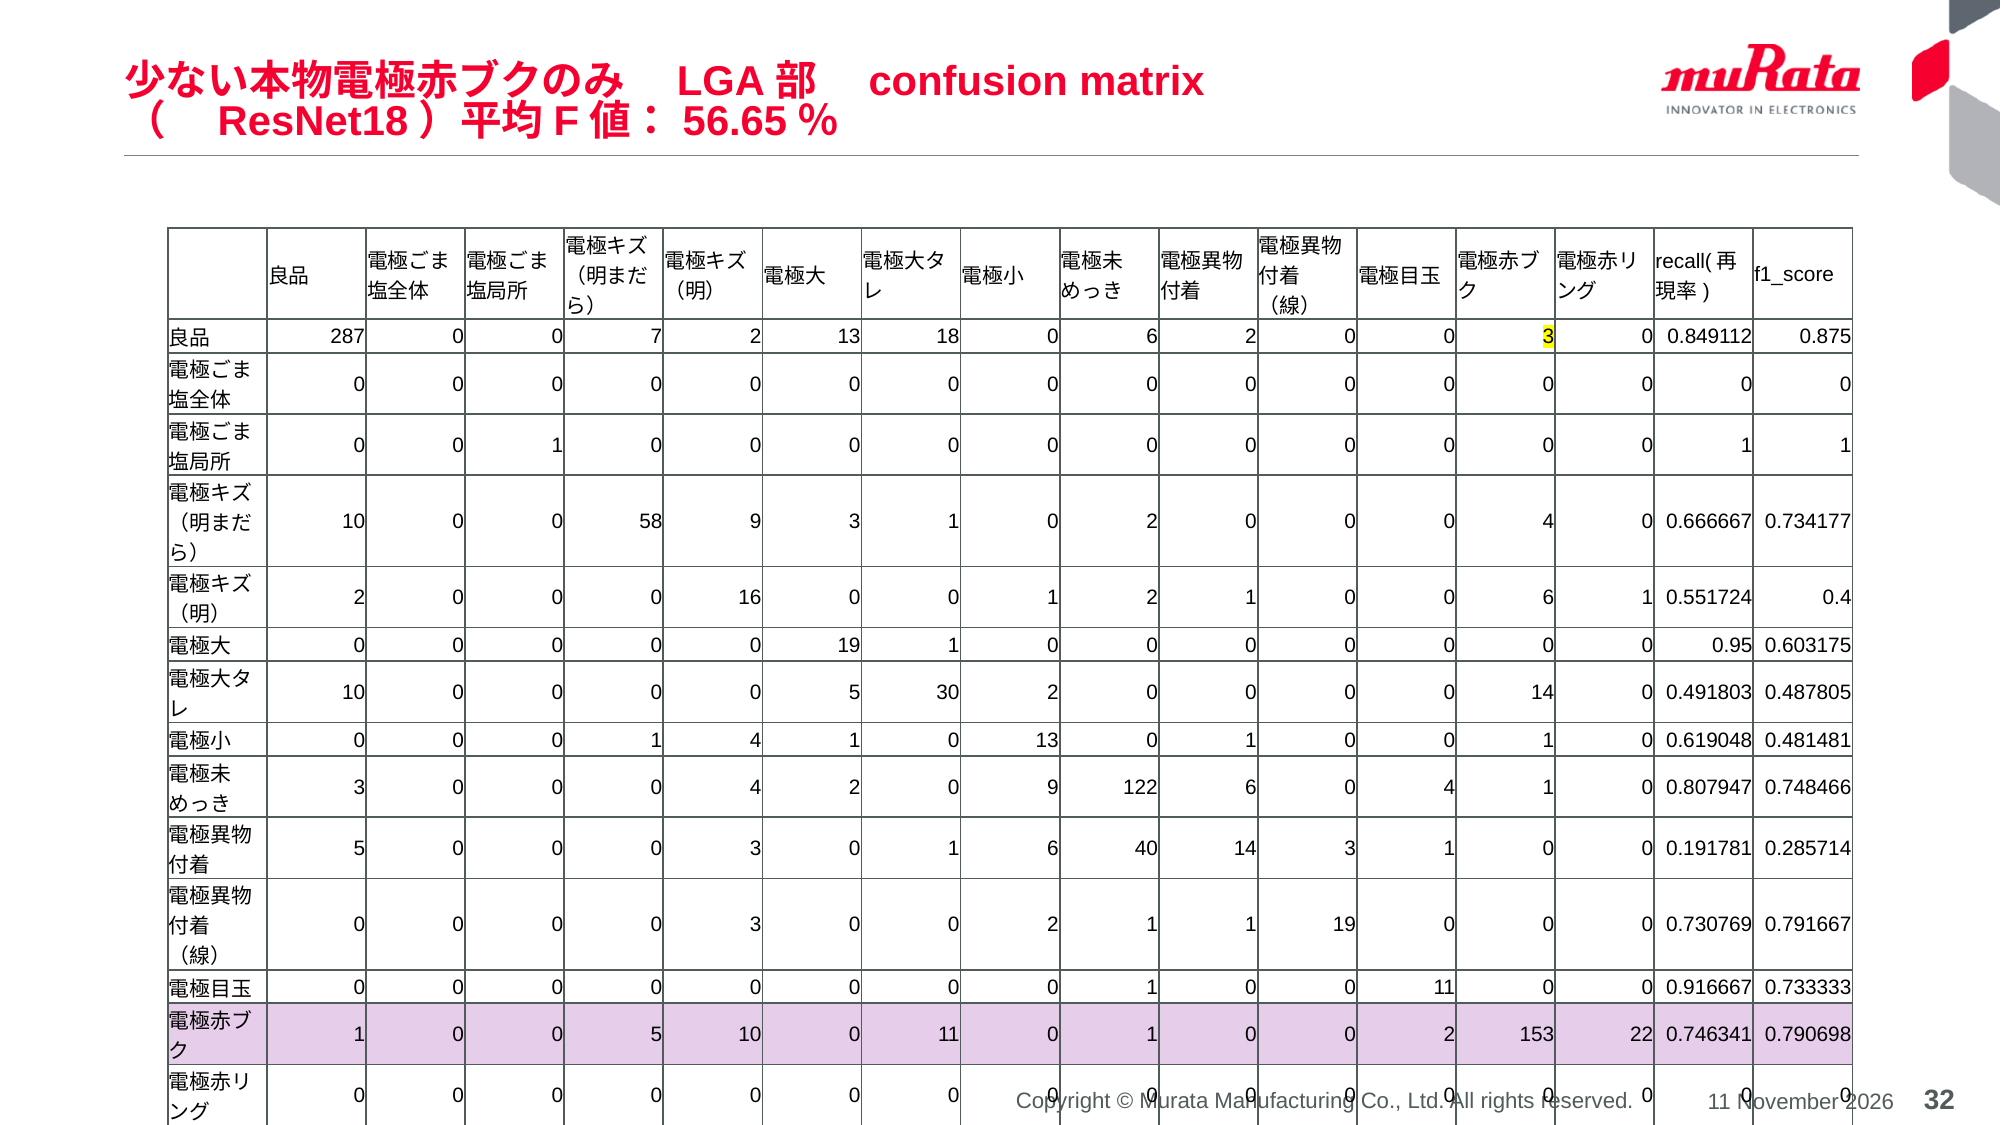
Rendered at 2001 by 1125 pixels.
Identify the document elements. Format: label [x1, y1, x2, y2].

table_cell [763, 476, 861, 566]
table_cell [1061, 567, 1158, 627]
table_cell [466, 415, 563, 474]
table_cell [268, 415, 365, 474]
table_cell [1457, 818, 1554, 878]
table_cell [1457, 662, 1554, 722]
table_cell [1358, 476, 1455, 566]
table_cell [664, 818, 762, 878]
table_header [1754, 229, 1852, 318]
table_cell [1457, 879, 1554, 969]
table_cell [1358, 628, 1455, 660]
table_cell [862, 415, 960, 474]
table_cell [466, 354, 563, 413]
table_cell [1655, 628, 1752, 660]
table_cell [1457, 476, 1554, 566]
table_cell [1655, 971, 1752, 1002]
table_header [763, 229, 861, 318]
table_cell [1160, 415, 1257, 474]
table_cell [862, 1004, 960, 1064]
table_cell [862, 971, 960, 1002]
table_cell [466, 1065, 563, 1125]
table_cell [565, 1004, 662, 1064]
table_cell [1358, 567, 1455, 627]
table_cell [1457, 354, 1554, 413]
table_cell [664, 1065, 762, 1125]
table_cell [1754, 415, 1852, 474]
table_cell [565, 879, 662, 969]
table_cell [664, 320, 762, 352]
table_cell [367, 628, 464, 660]
table_cell [1556, 1004, 1653, 1064]
table_cell [1457, 415, 1554, 474]
table_cell [1754, 476, 1852, 566]
table_cell [169, 1004, 266, 1064]
table_cell [1358, 1065, 1455, 1125]
table_cell [367, 476, 464, 566]
table_cell [961, 818, 1059, 878]
table_cell [862, 1065, 960, 1125]
table_cell [466, 628, 563, 660]
table_cell [862, 320, 960, 352]
table_cell [1358, 354, 1455, 413]
table_cell [565, 354, 662, 413]
table_cell [1259, 879, 1356, 969]
table_cell [1655, 476, 1752, 566]
table_cell [1061, 1004, 1158, 1064]
table_cell [367, 723, 464, 755]
table_cell [1160, 567, 1257, 627]
table_cell [466, 662, 563, 722]
table_cell [1556, 628, 1653, 660]
table_cell [1061, 757, 1158, 816]
table_cell [1358, 320, 1455, 352]
table_header [1259, 229, 1356, 318]
table_cell [466, 567, 563, 627]
table_cell [1754, 662, 1852, 722]
table_cell [961, 628, 1059, 660]
table_cell [1061, 1065, 1158, 1125]
table_cell [1358, 1004, 1455, 1064]
table_cell [1655, 723, 1752, 755]
table_cell [664, 354, 762, 413]
table_cell [1754, 1004, 1852, 1064]
table_cell [367, 1004, 464, 1064]
table_cell [1457, 320, 1554, 352]
table_header [862, 229, 960, 318]
table_cell [1259, 354, 1356, 413]
table_cell [1358, 818, 1455, 878]
table_cell [1061, 354, 1158, 413]
table_cell [763, 1065, 861, 1125]
table_cell [367, 354, 464, 413]
table_cell [367, 971, 464, 1002]
table_cell [862, 723, 960, 755]
table_cell [466, 879, 563, 969]
table_cell [268, 354, 365, 413]
table_cell [466, 1004, 563, 1064]
table_cell [763, 628, 861, 660]
table_cell [1259, 757, 1356, 816]
table_cell [466, 757, 563, 816]
table_cell [1556, 971, 1653, 1002]
table_cell [961, 476, 1059, 566]
table_cell [1655, 1065, 1752, 1125]
table_cell [664, 476, 762, 566]
table_cell [367, 757, 464, 816]
table_cell [862, 818, 960, 878]
table_cell [1457, 757, 1554, 816]
table_cell [1160, 662, 1257, 722]
table_cell [1358, 415, 1455, 474]
table_cell [763, 757, 861, 816]
table_cell [1061, 320, 1158, 352]
table_cell [1457, 971, 1554, 1002]
table_cell [1061, 628, 1158, 660]
table_cell [1358, 757, 1455, 816]
table_cell [1160, 1065, 1257, 1125]
table_cell [1259, 818, 1356, 878]
table_header [1655, 229, 1752, 318]
table_cell [664, 662, 762, 722]
table_cell [565, 971, 662, 1002]
table_cell [466, 723, 563, 755]
table_cell [1655, 879, 1752, 969]
table_cell [664, 723, 762, 755]
table_cell [169, 567, 266, 627]
table_header [1556, 229, 1653, 318]
table_cell [1160, 476, 1257, 566]
table_header [268, 229, 365, 318]
table_cell [1556, 879, 1653, 969]
table_cell [961, 415, 1059, 474]
table_cell [1655, 354, 1752, 413]
table_cell [763, 415, 861, 474]
table_cell [1160, 971, 1257, 1002]
table_cell [1358, 662, 1455, 722]
picture [1912, 0, 2000, 216]
table_cell [1358, 971, 1455, 1002]
table_cell [565, 662, 662, 722]
table_cell [169, 320, 266, 352]
table_cell [268, 476, 365, 566]
table_header [565, 229, 662, 318]
table_cell [268, 320, 365, 352]
table_cell [961, 1065, 1059, 1125]
table_cell [961, 971, 1059, 1002]
table_cell [565, 818, 662, 878]
table_cell [367, 818, 464, 878]
table_cell [1061, 723, 1158, 755]
table_cell [1457, 1004, 1554, 1064]
table_cell [763, 320, 861, 352]
table_cell [862, 628, 960, 660]
table_cell [763, 723, 861, 755]
table_cell [1061, 879, 1158, 969]
table_cell [268, 971, 365, 1002]
table_cell [1556, 757, 1653, 816]
table_cell [1655, 567, 1752, 627]
title [124, 45, 1520, 161]
table_cell [1556, 476, 1653, 566]
table_cell [268, 1065, 365, 1125]
table_cell [1754, 971, 1852, 1002]
table_cell [664, 757, 762, 816]
table_cell [763, 354, 861, 413]
table_cell [1754, 628, 1852, 660]
table_cell [565, 723, 662, 755]
table_header [664, 229, 762, 318]
table_cell [169, 415, 266, 474]
table_cell [268, 723, 365, 755]
table_header [466, 229, 563, 318]
table_cell [763, 1004, 861, 1064]
table_cell [565, 476, 662, 566]
table_cell [664, 971, 762, 1002]
table_cell [1160, 879, 1257, 969]
table_header [367, 229, 464, 318]
table_cell [1655, 818, 1752, 878]
table_cell [169, 476, 266, 566]
table_header [961, 229, 1059, 318]
table_cell [169, 354, 266, 413]
table_cell [1556, 567, 1653, 627]
table_cell [763, 879, 861, 969]
table_cell [367, 415, 464, 474]
table_cell [1457, 567, 1554, 627]
table_cell [1259, 320, 1356, 352]
table_cell [1259, 723, 1356, 755]
table_cell [1754, 1065, 1852, 1125]
table_cell [1061, 818, 1158, 878]
table_header [1358, 229, 1455, 318]
table_cell [268, 567, 365, 627]
table_cell [961, 879, 1059, 969]
table_cell [466, 476, 563, 566]
table_cell [169, 1065, 266, 1125]
table_cell [961, 757, 1059, 816]
table_cell [466, 818, 563, 878]
table_cell [169, 971, 266, 1002]
table_cell [1556, 320, 1653, 352]
table_cell [763, 971, 861, 1002]
table_cell [961, 354, 1059, 413]
table_cell [565, 415, 662, 474]
table_cell [1061, 415, 1158, 474]
table_cell [1754, 757, 1852, 816]
table_cell [565, 1065, 662, 1125]
table_cell [1259, 415, 1356, 474]
table_cell [1556, 354, 1653, 413]
table_cell [664, 628, 762, 660]
table_cell [169, 628, 266, 660]
table_cell [1556, 1065, 1653, 1125]
table_cell [1061, 662, 1158, 722]
table_cell [268, 879, 365, 969]
table_cell [466, 320, 563, 352]
table_cell [1754, 354, 1852, 413]
table_cell [268, 1004, 365, 1064]
table_cell [862, 354, 960, 413]
table_cell [1259, 1004, 1356, 1064]
table_cell [1457, 1065, 1554, 1125]
table_cell [1259, 1065, 1356, 1125]
table_cell [1160, 320, 1257, 352]
table_cell [1655, 415, 1752, 474]
table_cell [961, 723, 1059, 755]
table_cell [367, 567, 464, 627]
table_header [169, 229, 266, 318]
table_cell [1655, 757, 1752, 816]
table_cell [1259, 628, 1356, 660]
table_header [1457, 229, 1554, 318]
table_cell [961, 662, 1059, 722]
table_cell [664, 567, 762, 627]
table_cell [961, 1004, 1059, 1064]
table_cell [1160, 628, 1257, 660]
table_cell [1655, 320, 1752, 352]
table_cell [763, 818, 861, 878]
table_cell [862, 757, 960, 816]
table_cell [367, 662, 464, 722]
table_cell [1160, 818, 1257, 878]
table_cell [1259, 971, 1356, 1002]
table_cell [1556, 723, 1653, 755]
table_cell [1457, 723, 1554, 755]
table_cell [367, 320, 464, 352]
table_cell [1754, 879, 1852, 969]
table_cell [367, 1065, 464, 1125]
table_cell [268, 757, 365, 816]
table_cell [1259, 662, 1356, 722]
table_cell [1556, 415, 1653, 474]
table_cell [664, 1004, 762, 1064]
table_cell [1160, 1004, 1257, 1064]
table_cell [1358, 723, 1455, 755]
table_cell [169, 818, 266, 878]
table_cell [1160, 723, 1257, 755]
table_cell [565, 567, 662, 627]
table_cell [169, 723, 266, 755]
table_cell [1259, 567, 1356, 627]
table_cell [664, 415, 762, 474]
table_cell [1556, 818, 1653, 878]
table_cell [1556, 662, 1653, 722]
table_cell [565, 757, 662, 816]
table_cell [1754, 567, 1852, 627]
table_cell [1754, 818, 1852, 878]
table_cell [862, 879, 960, 969]
table_cell [565, 320, 662, 352]
table_cell [961, 320, 1059, 352]
table_cell [862, 476, 960, 566]
table_cell [763, 662, 861, 722]
picture [1661, 44, 1860, 114]
table_cell [1160, 354, 1257, 413]
table_cell [1457, 628, 1554, 660]
table_cell [367, 879, 464, 969]
table_cell [1160, 757, 1257, 816]
table_cell [1358, 879, 1455, 969]
table_cell [565, 628, 662, 660]
table_cell [862, 662, 960, 722]
table_cell [1259, 476, 1356, 566]
table_cell [1754, 320, 1852, 352]
table_cell [466, 971, 563, 1002]
table_cell [268, 662, 365, 722]
table_cell [1061, 476, 1158, 566]
table_header [1061, 229, 1158, 318]
table_cell [664, 879, 762, 969]
table_cell [1655, 662, 1752, 722]
table_cell [268, 818, 365, 878]
table_cell [268, 628, 365, 660]
table_header [1160, 229, 1257, 318]
table_cell [1655, 1004, 1752, 1064]
table_cell [169, 879, 266, 969]
table_cell [1754, 723, 1852, 755]
table_cell [763, 567, 861, 627]
table_cell [862, 567, 960, 627]
table_cell [961, 567, 1059, 627]
table_cell [169, 757, 266, 816]
table_cell [1061, 971, 1158, 1002]
table_cell [169, 662, 266, 722]
